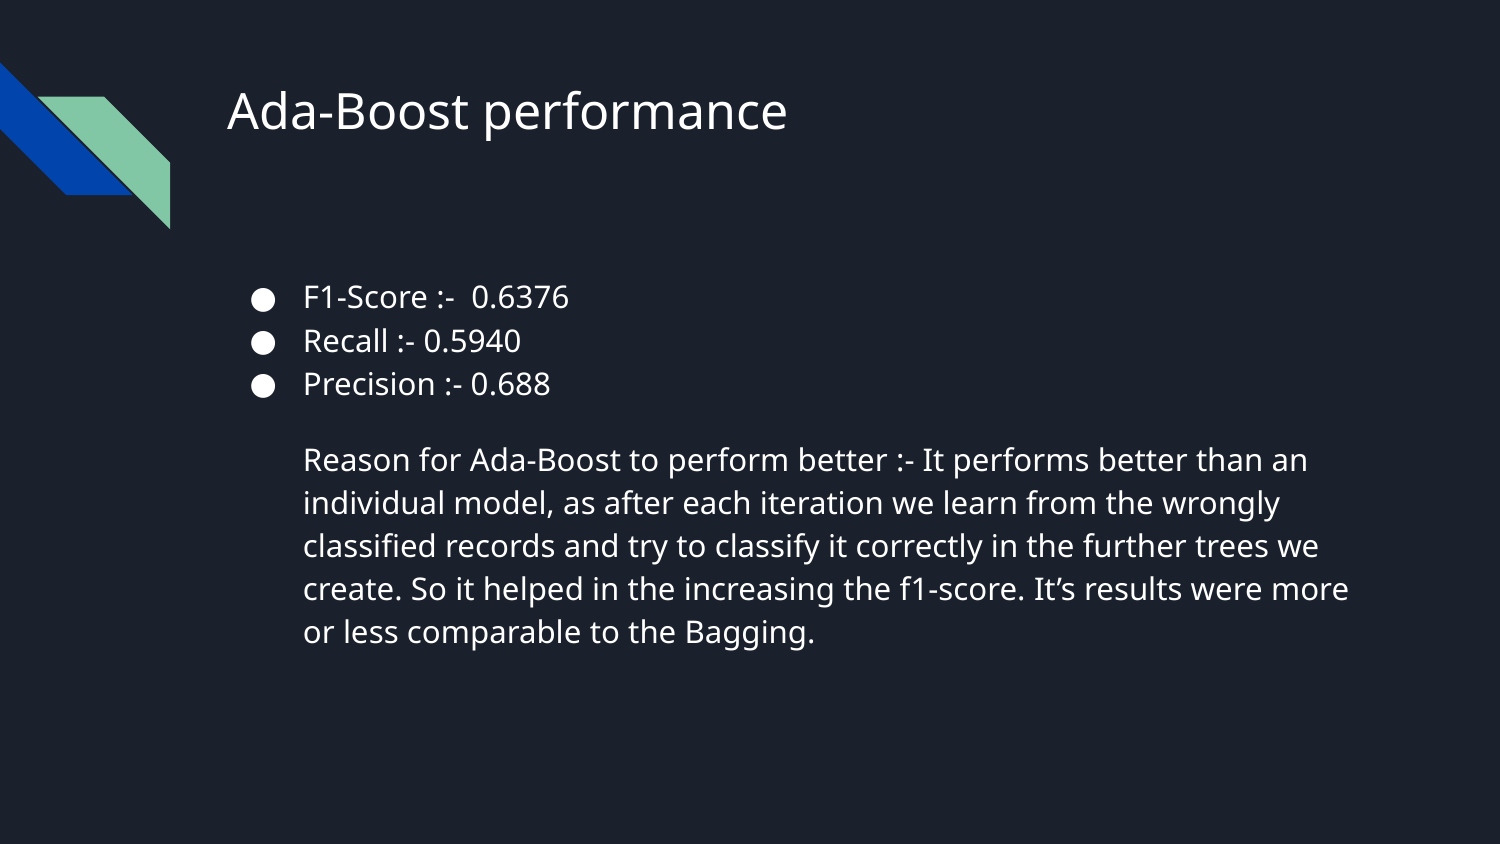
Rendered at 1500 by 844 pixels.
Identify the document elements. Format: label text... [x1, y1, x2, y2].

list F1-Score :- 0.6376 Recall :- 0.5940 Precision :- 0.688 Reason for Ada-Boost to perform better :- It performs better than an individual model, as after each iteration we learn from the wrongly classified records and try to classify it correctly in the further trees we create. So it helped in the increasing the f1-score. It’s results were more or less comparable to the Bagging. [212, 257, 1368, 735]
title Ada-Boost performance [212, 64, 1368, 215]
